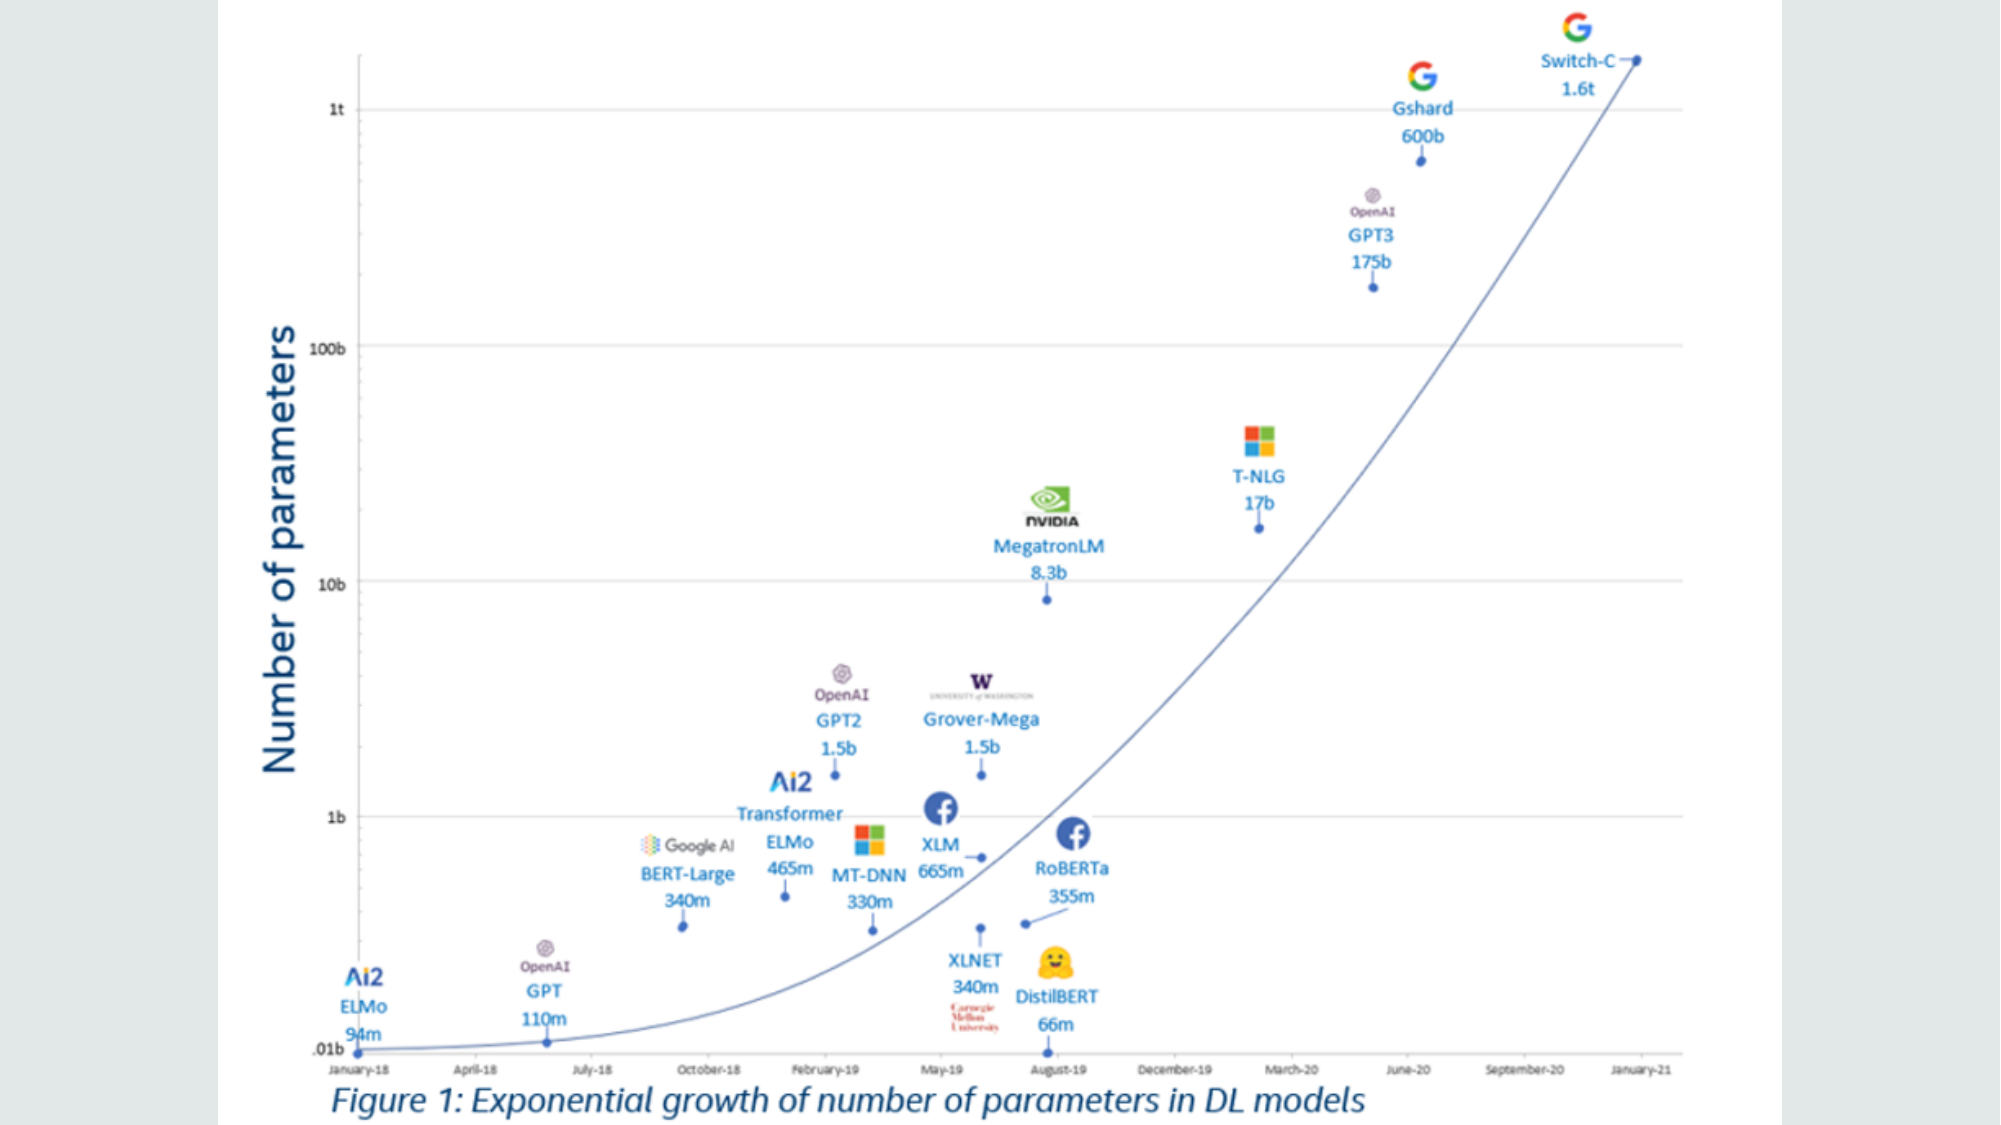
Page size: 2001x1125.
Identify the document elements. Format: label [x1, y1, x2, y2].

picture [218, 0, 1782, 1125]
